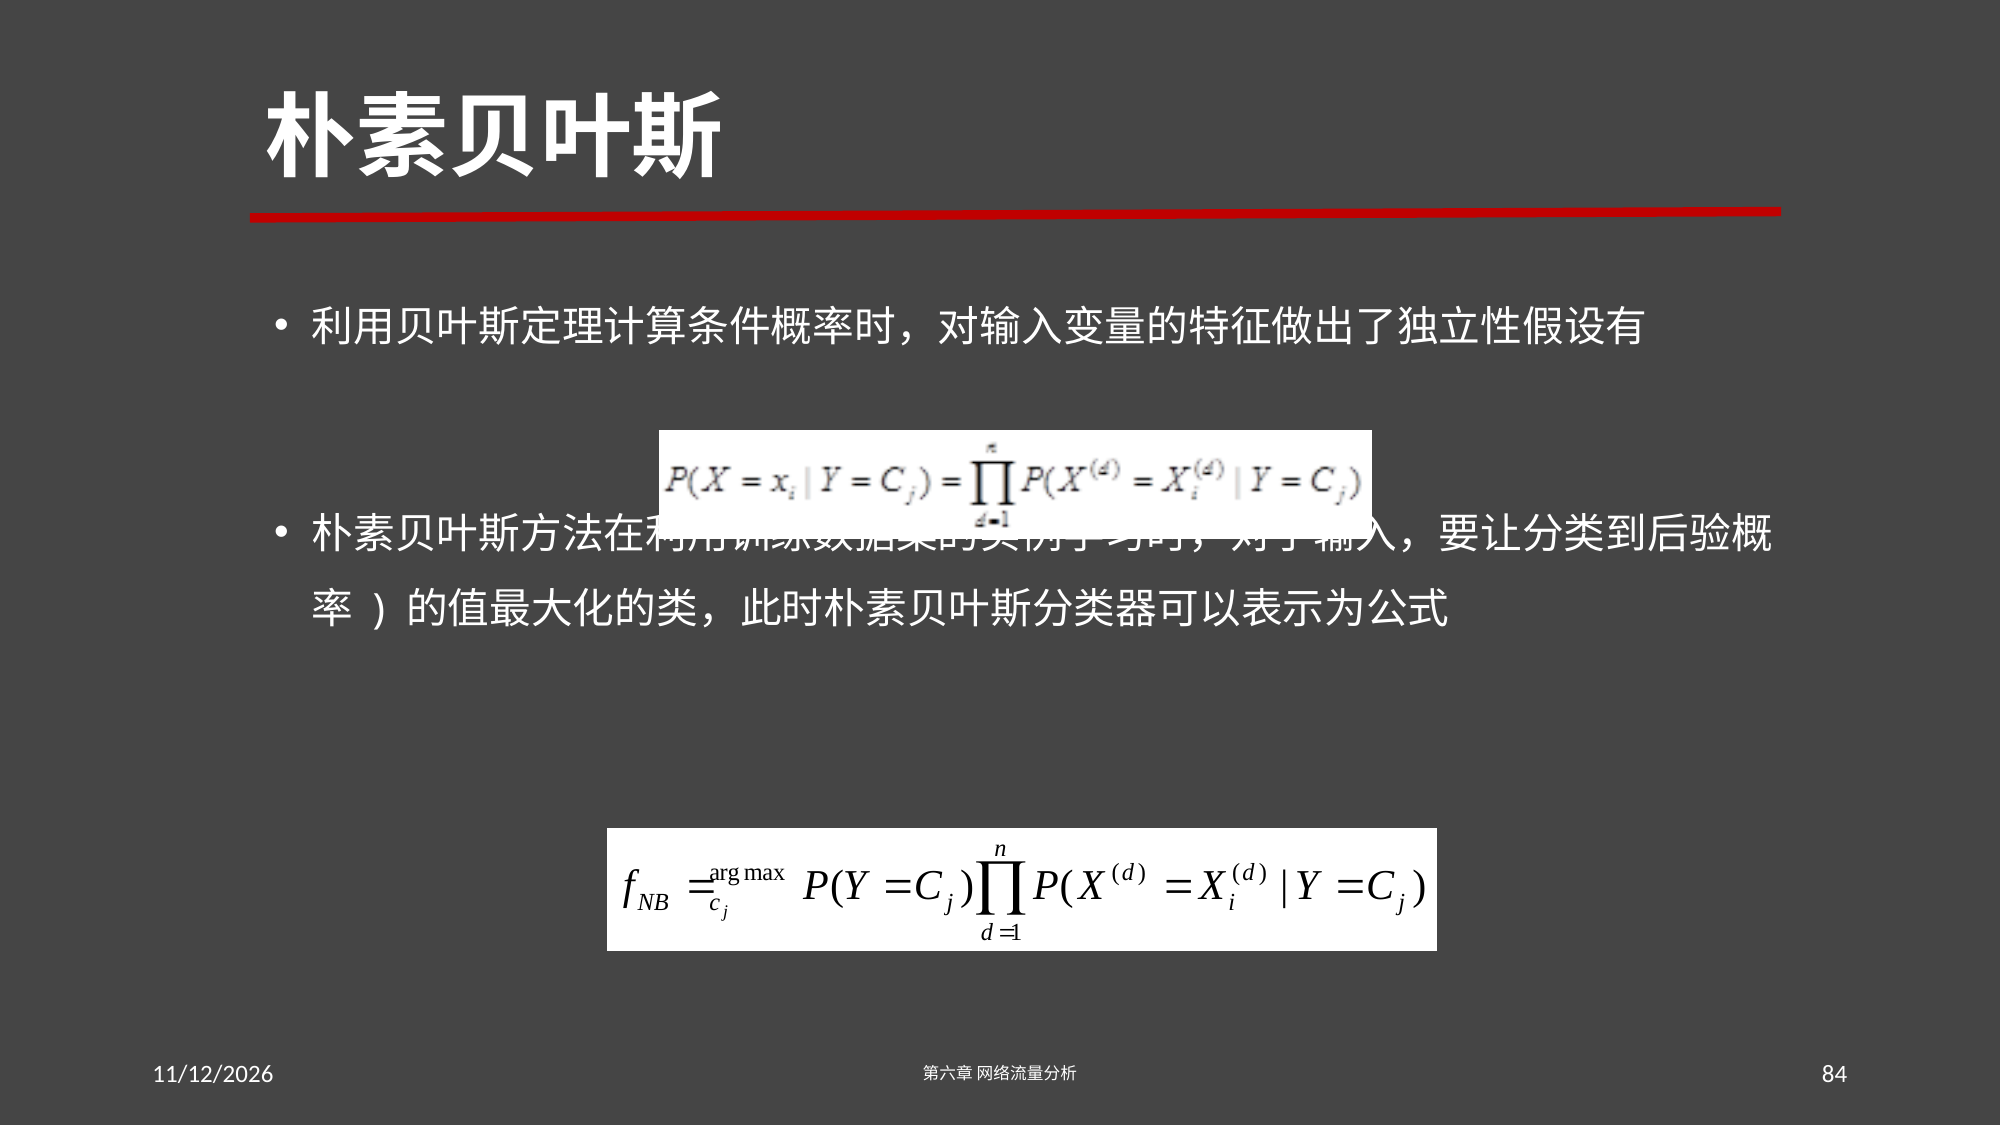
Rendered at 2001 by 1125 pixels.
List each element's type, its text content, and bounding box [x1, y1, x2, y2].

footer 第六章 网络流量分析 [662, 1042, 1338, 1103]
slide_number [137, 1042, 588, 1103]
picture [658, 429, 1373, 539]
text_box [607, 827, 1437, 951]
slide_number 84 [1412, 1042, 1863, 1103]
title 朴素贝叶斯 [249, 31, 1782, 249]
